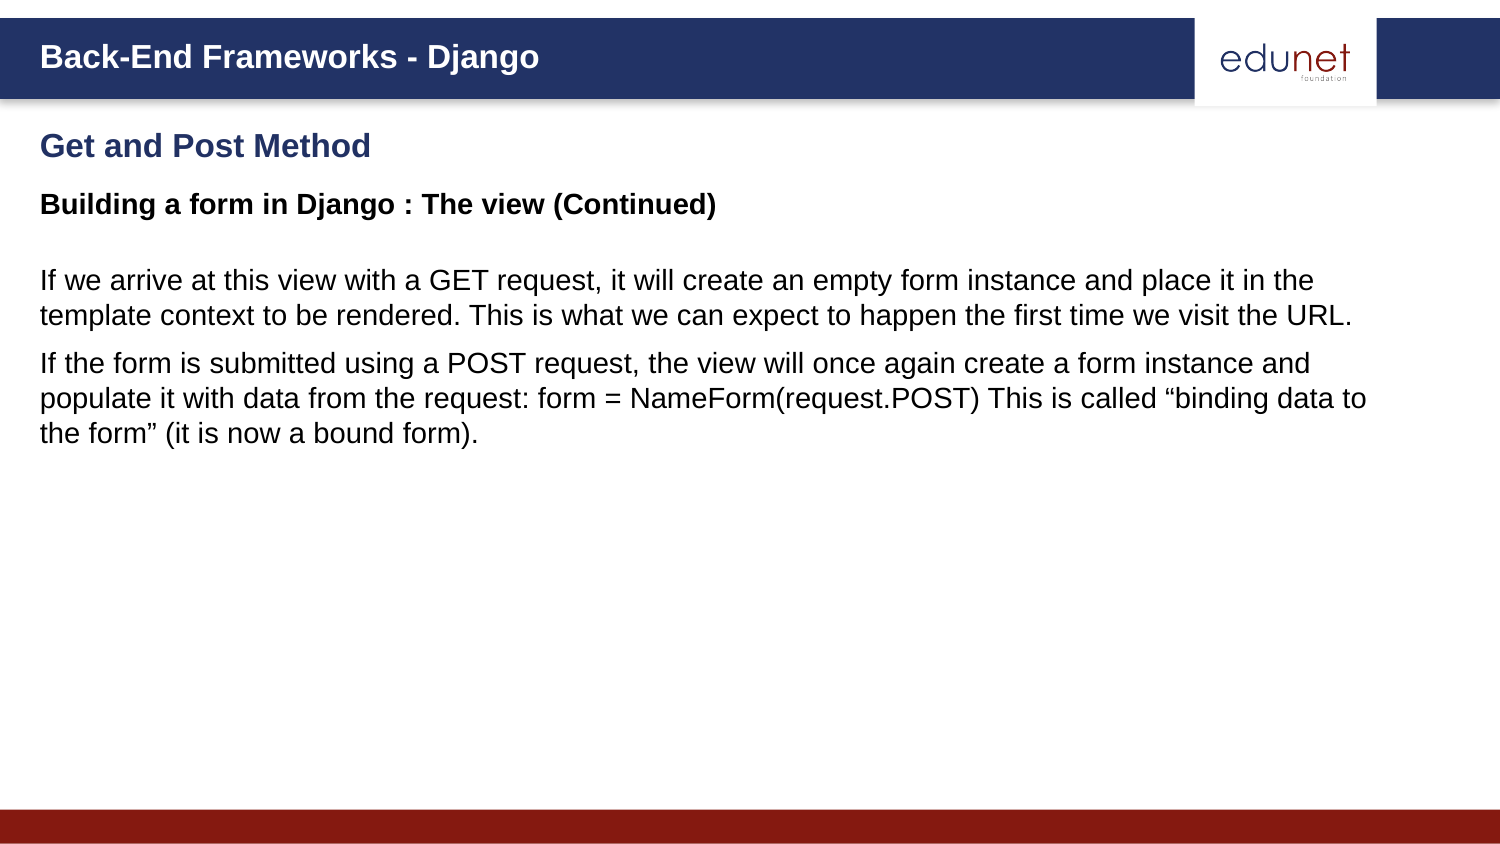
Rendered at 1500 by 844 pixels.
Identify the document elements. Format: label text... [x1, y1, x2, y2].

text_box If we arrive at this view with a GET request, it will create an empty form instance and place it in the template context to be rendered. This is what we can expect to happen the first time we visit the URL. If the form is submitted using a POST request, the view will once again create a form instance and populate it with data from the request: form = NameForm(request.POST) This is called “binding data to the form” (it is now a bound form). [24, 246, 1399, 731]
picture [1215, 38, 1356, 86]
title Get and Post Method [24, 109, 507, 162]
text_box Building a form in Django : The view (Continued) [24, 170, 989, 223]
